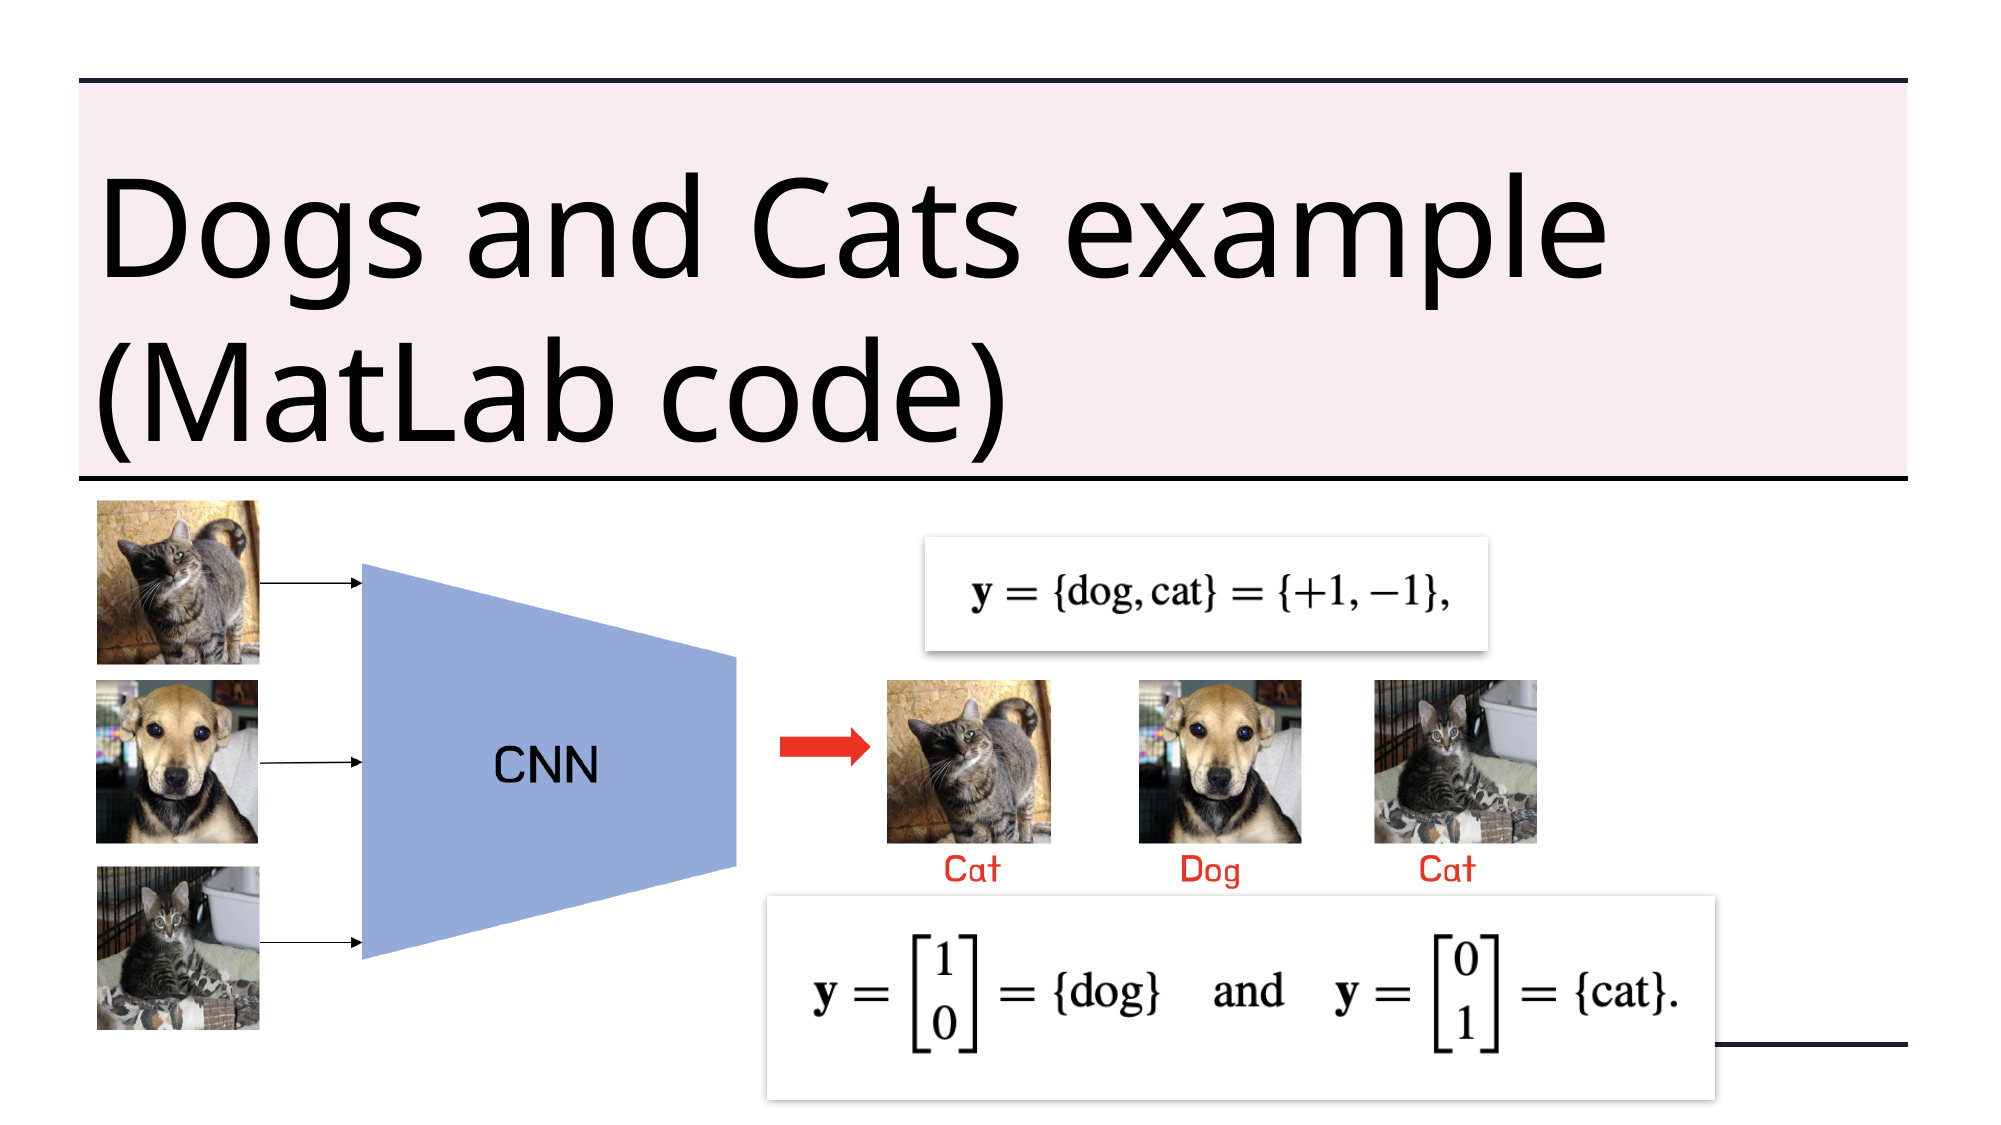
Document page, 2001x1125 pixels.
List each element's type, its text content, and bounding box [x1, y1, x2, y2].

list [939, 551, 1474, 637]
picture [79, 485, 1701, 1086]
title Dogs and Cats example (MatLab code) [79, 160, 1908, 449]
